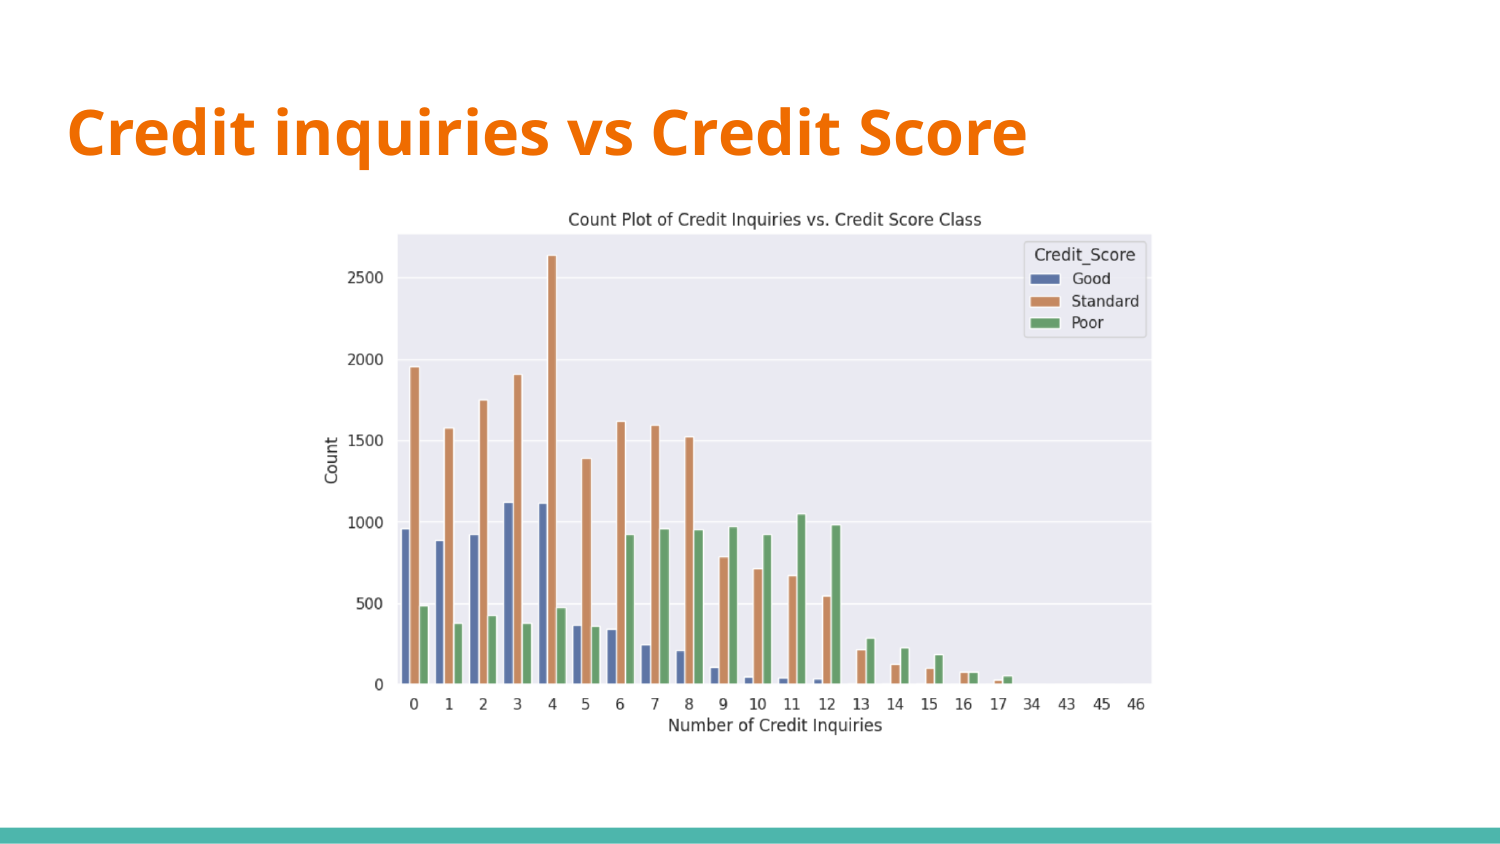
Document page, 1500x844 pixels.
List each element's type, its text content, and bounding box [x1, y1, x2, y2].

title Credit inquiries vs Credit Score [51, 72, 1449, 189]
picture [294, 200, 1206, 757]
